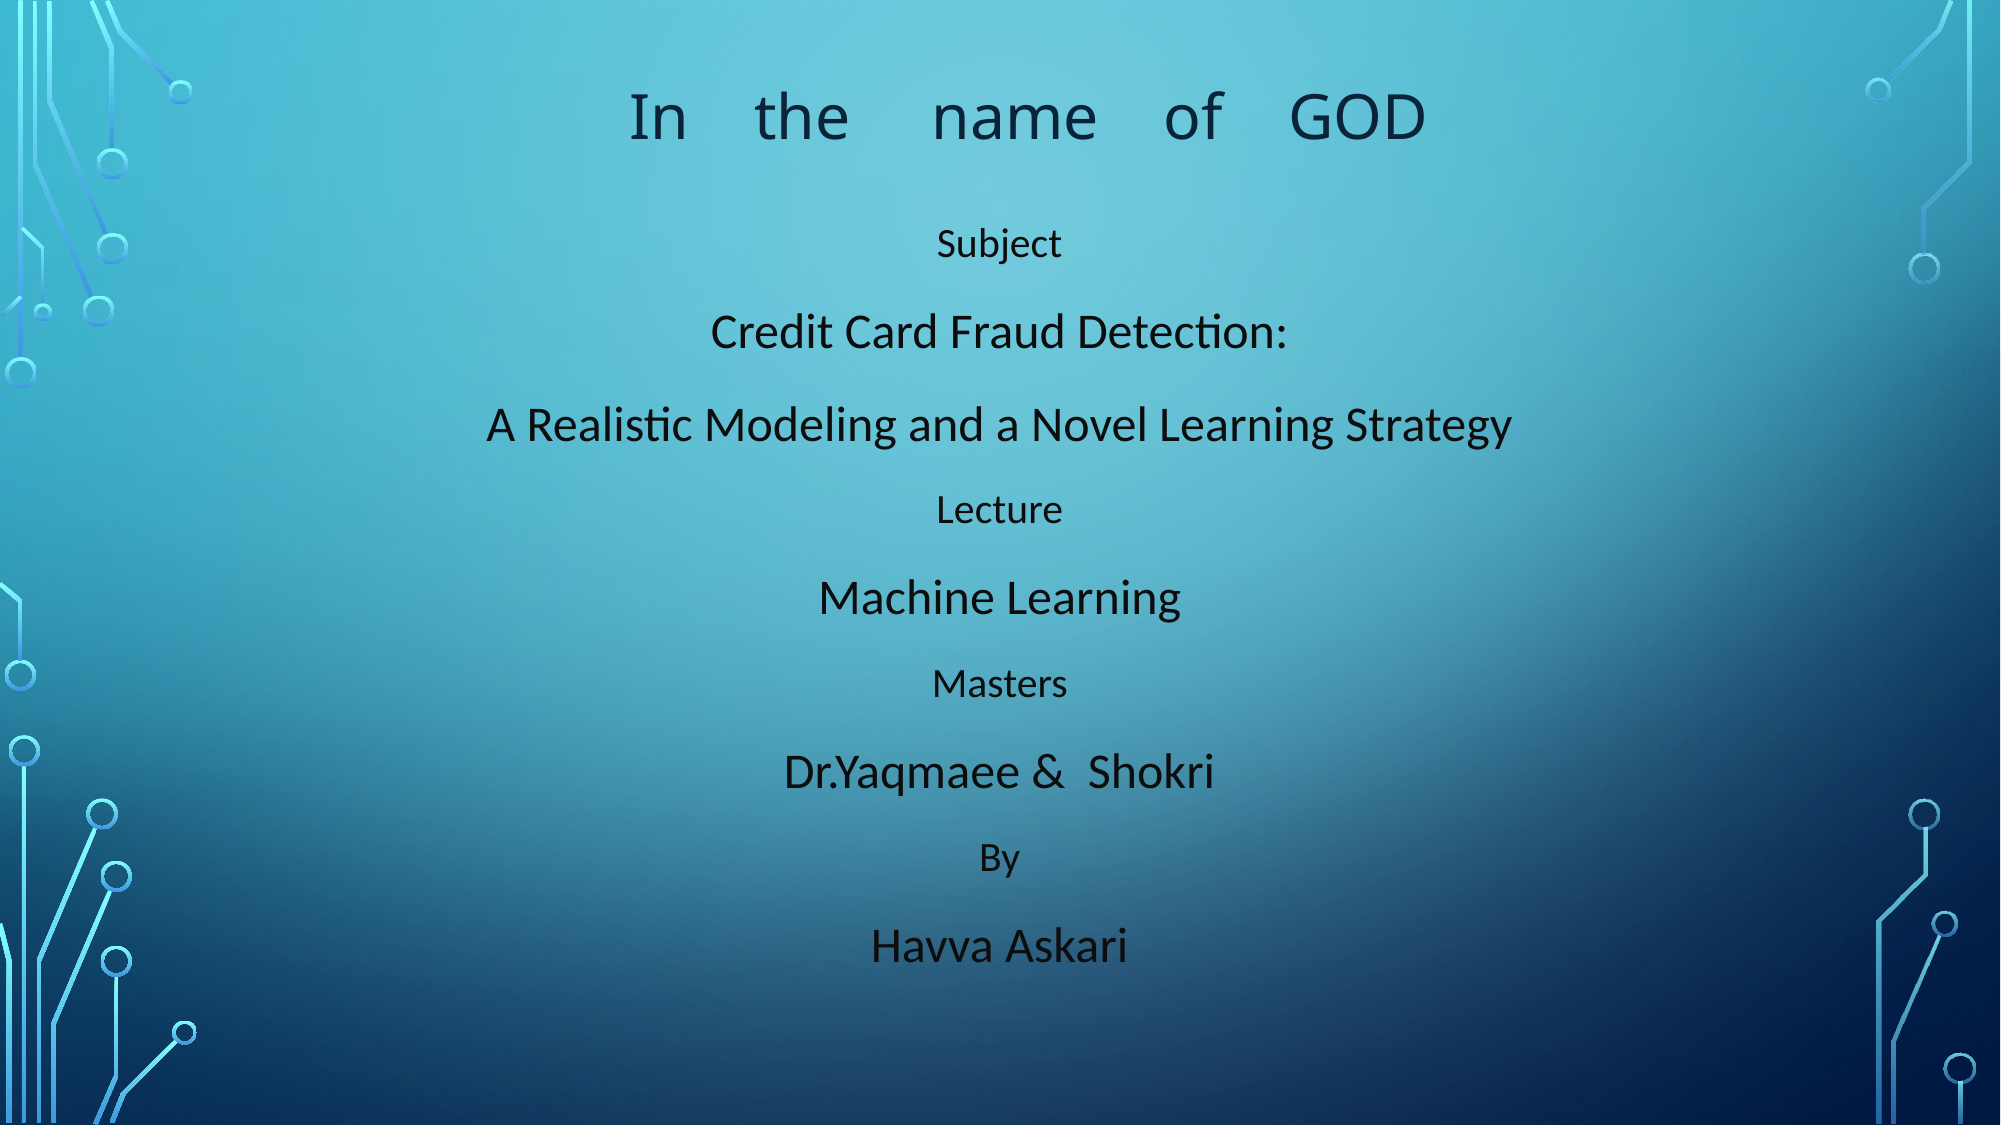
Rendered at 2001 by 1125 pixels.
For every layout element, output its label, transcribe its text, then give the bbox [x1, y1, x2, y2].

list Subject Credit Card Fraud Detection: A Realistic Modeling and a Novel Learning Strategy Lecture Machine Learning Masters Dr.Yaqmaee & Shokri By Havva Askari [187, 197, 1813, 1034]
text_box In the name of GOD [307, 59, 1750, 180]
